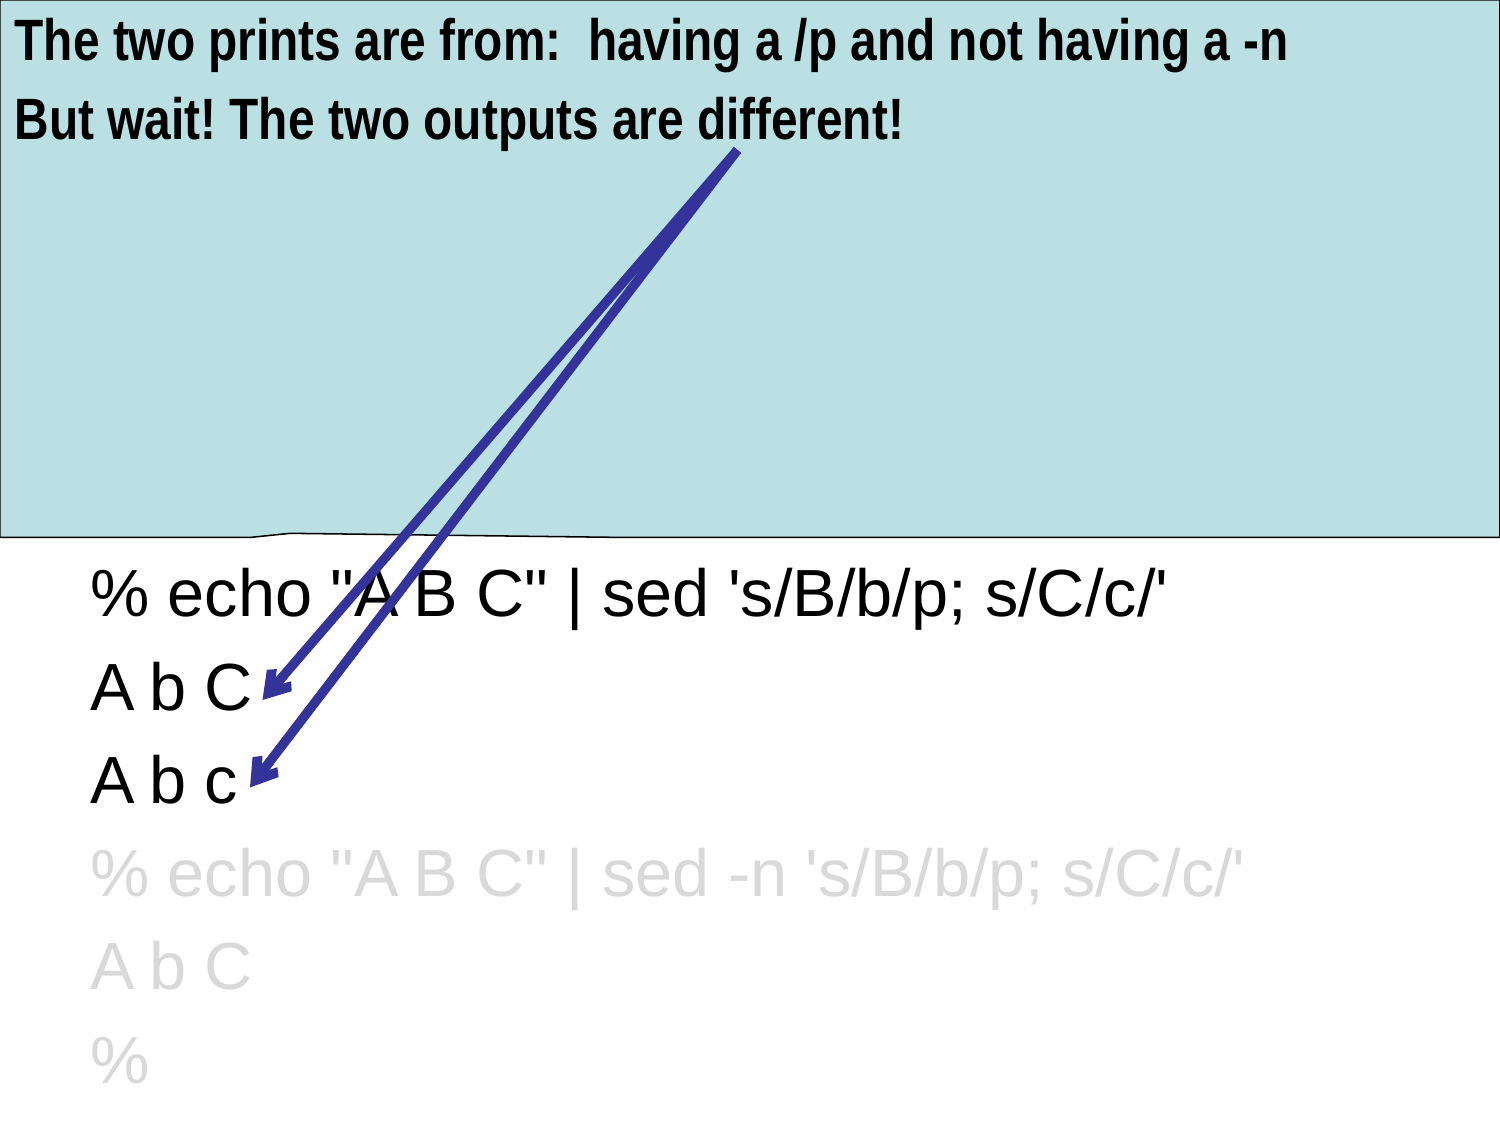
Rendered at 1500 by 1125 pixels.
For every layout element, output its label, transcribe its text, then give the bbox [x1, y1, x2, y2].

list Now let’s use /p with subcommands: % echo "A B C" | sed ’s/B/b/; s/C/c/’ A b c % echo "A B C" | sed 's/B/b/p; s/C/c/' A b C A b c % echo "A B C" | sed -n 's/B/b/p; s/C/c/' A b C % [74, 538, 1426, 1125]
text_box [224, 187, 776, 223]
text_box The two prints are from: having a /p and not having a -n But wait! The two outputs are different! [0, 0, 1500, 538]
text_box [174, 224, 813, 713]
